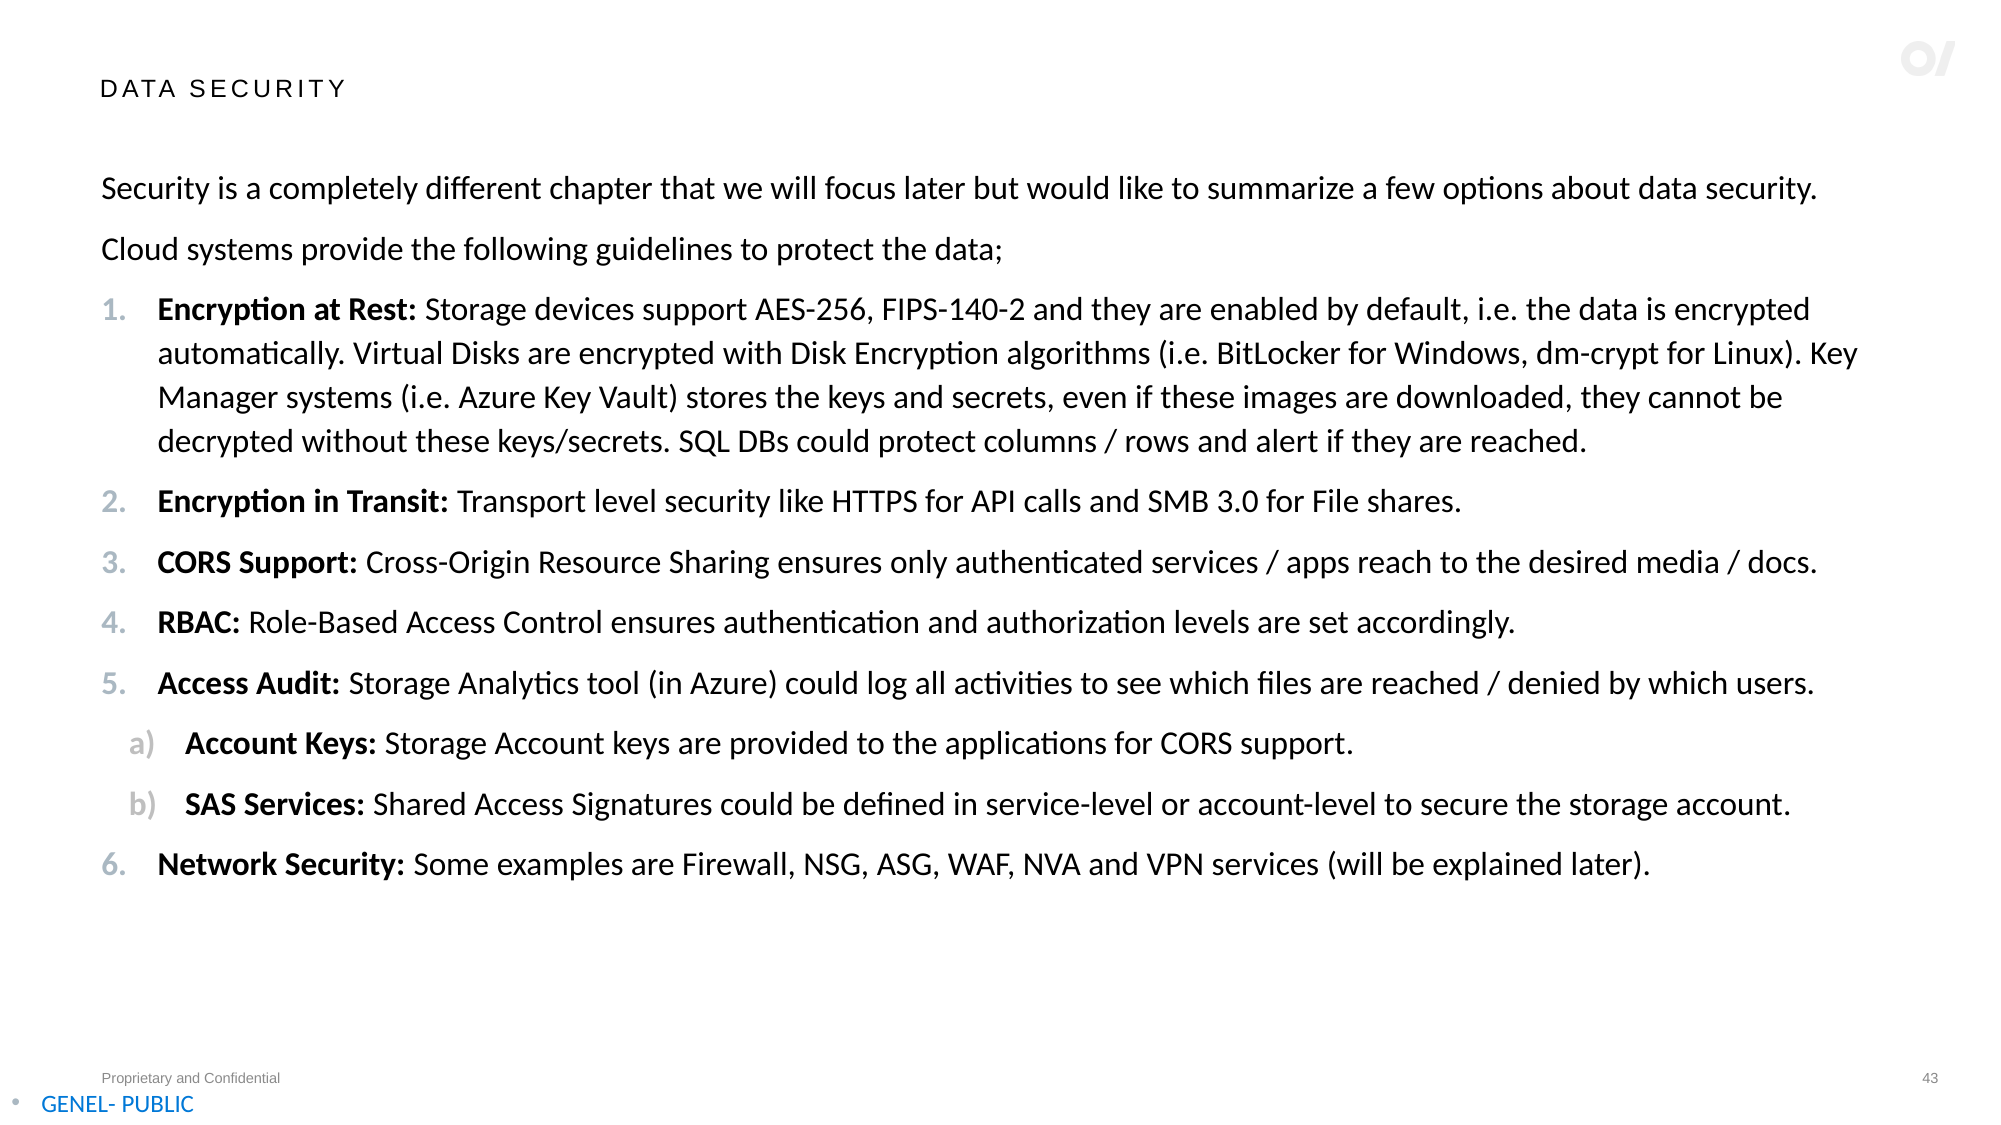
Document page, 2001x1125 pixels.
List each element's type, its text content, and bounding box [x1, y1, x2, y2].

list Security is a completely different chapter that we will focus later but would like to summarize a few options about data security. Cloud systems provide the following guidelines to protect the data; Encryption at Rest: Storage devices support AES-256, FIPS-140-2 and they are enabled by default, i.e. the data is encrypted automatically. Virtual Disks are encrypted with Disk Encryption algorithms (i.e. BitLocker for Windows, dm-crypt for Linux). Key Manager systems (i.e. Azure Key Vault) stores the keys and secrets, even if these images are downloaded, they cannot be decrypted without these keys/secrets. SQL DBs could protect columns / rows and alert if they are reached. Encryption in Transit: Transport level security like HTTPS for API calls and SMB 3.0 for File shares. CORS Support: Cross-Origin Resource Sharing ensures only authenticated services / apps reach to the desired media / docs. RBAC: Role-Based Access Control ensures authentication and authorization levels are set accordingly. Access Audit: Storage Analytics tool (in Azure) could log all activities to see which files are reached / denied by which users. Account Keys: Storage Account keys are provided to the applications for CORS support. SAS Services: Shared Access Signatures could be defined in service-level or account-level to secure the storage account. Network Security: Some examples are Firewall, NSG, ASG, WAF, NVA and VPN services (will be explained later). [99, 162, 1900, 1015]
title DATA SECURITY [99, 75, 1900, 117]
